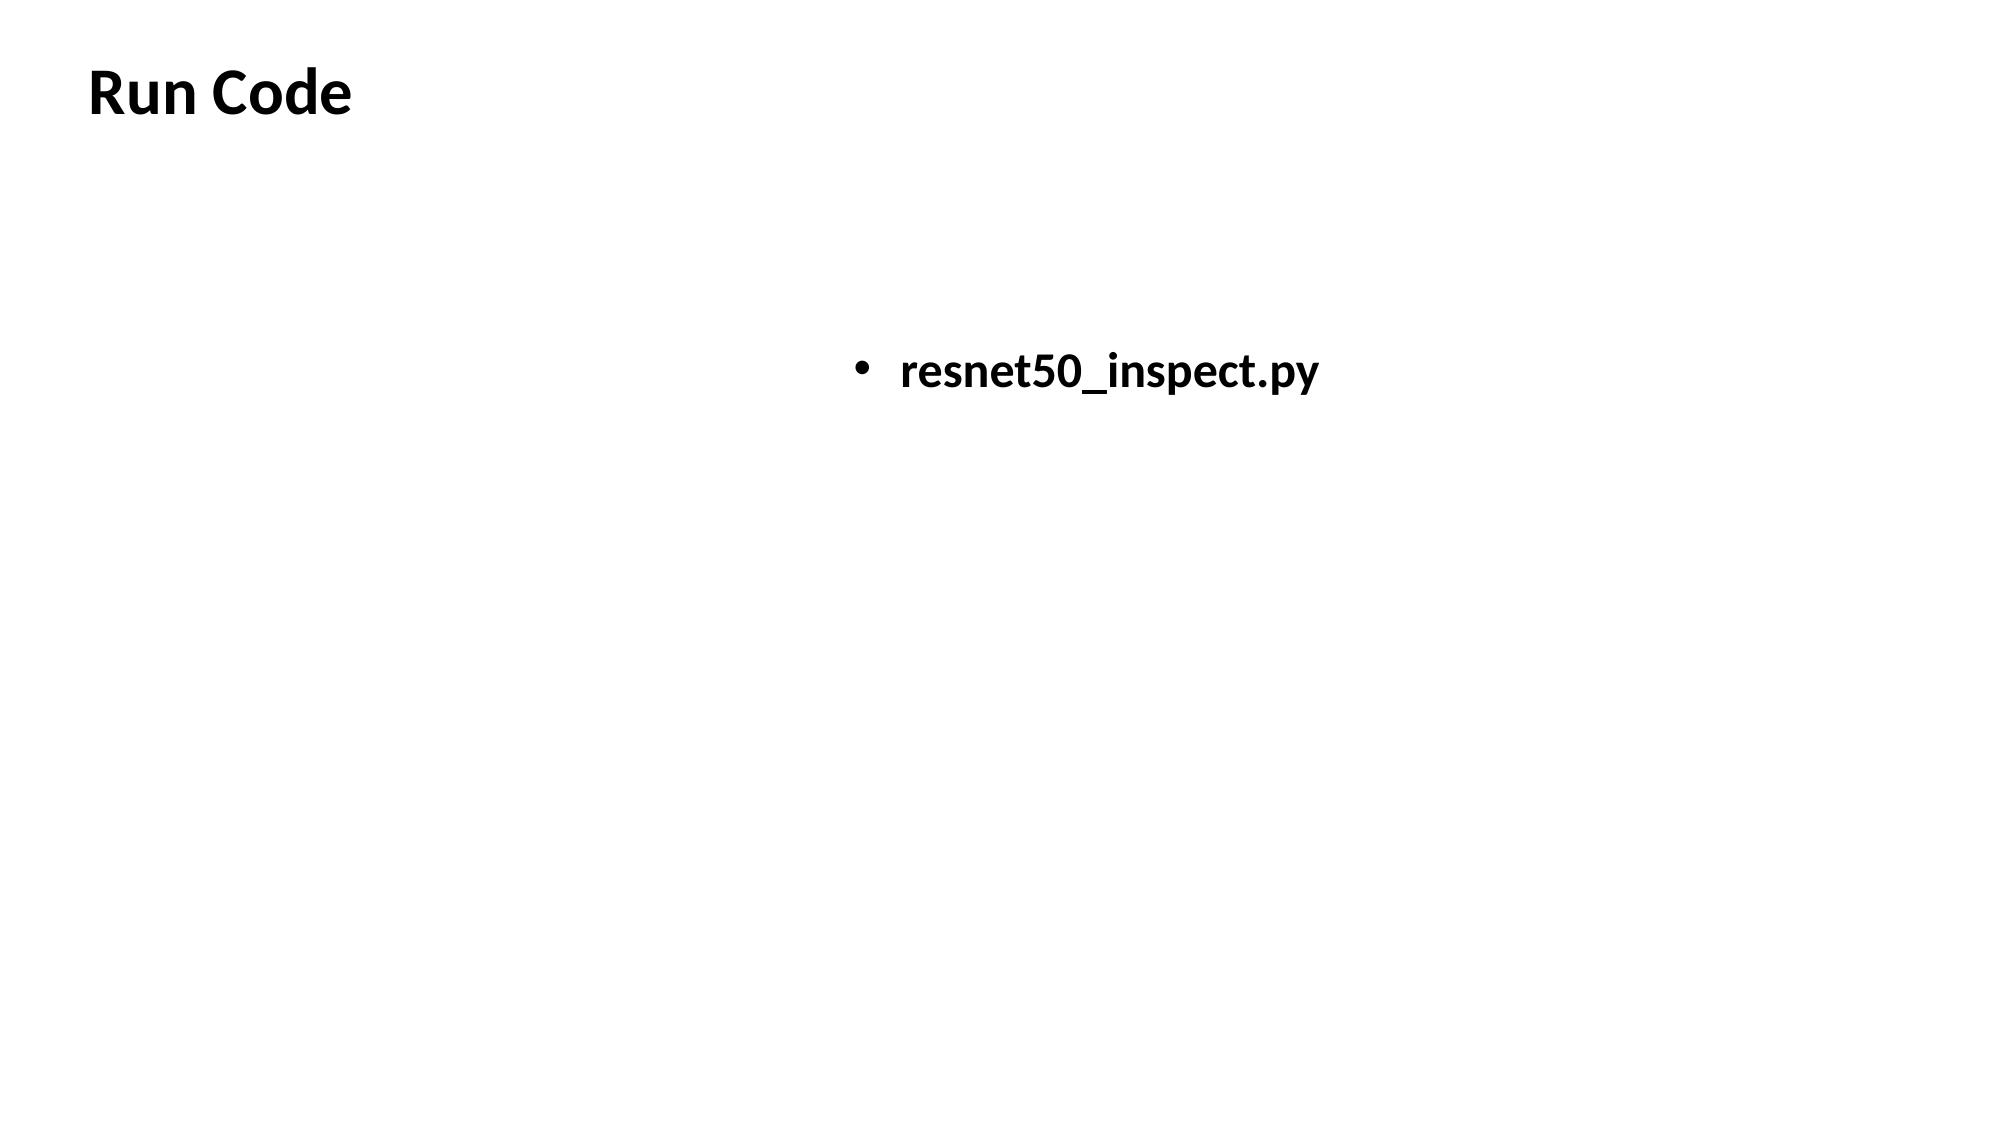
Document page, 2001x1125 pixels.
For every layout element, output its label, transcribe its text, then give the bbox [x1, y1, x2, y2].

text_box resnet50_inspect.py [838, 269, 1335, 405]
text_box Run Code [74, 40, 369, 135]
